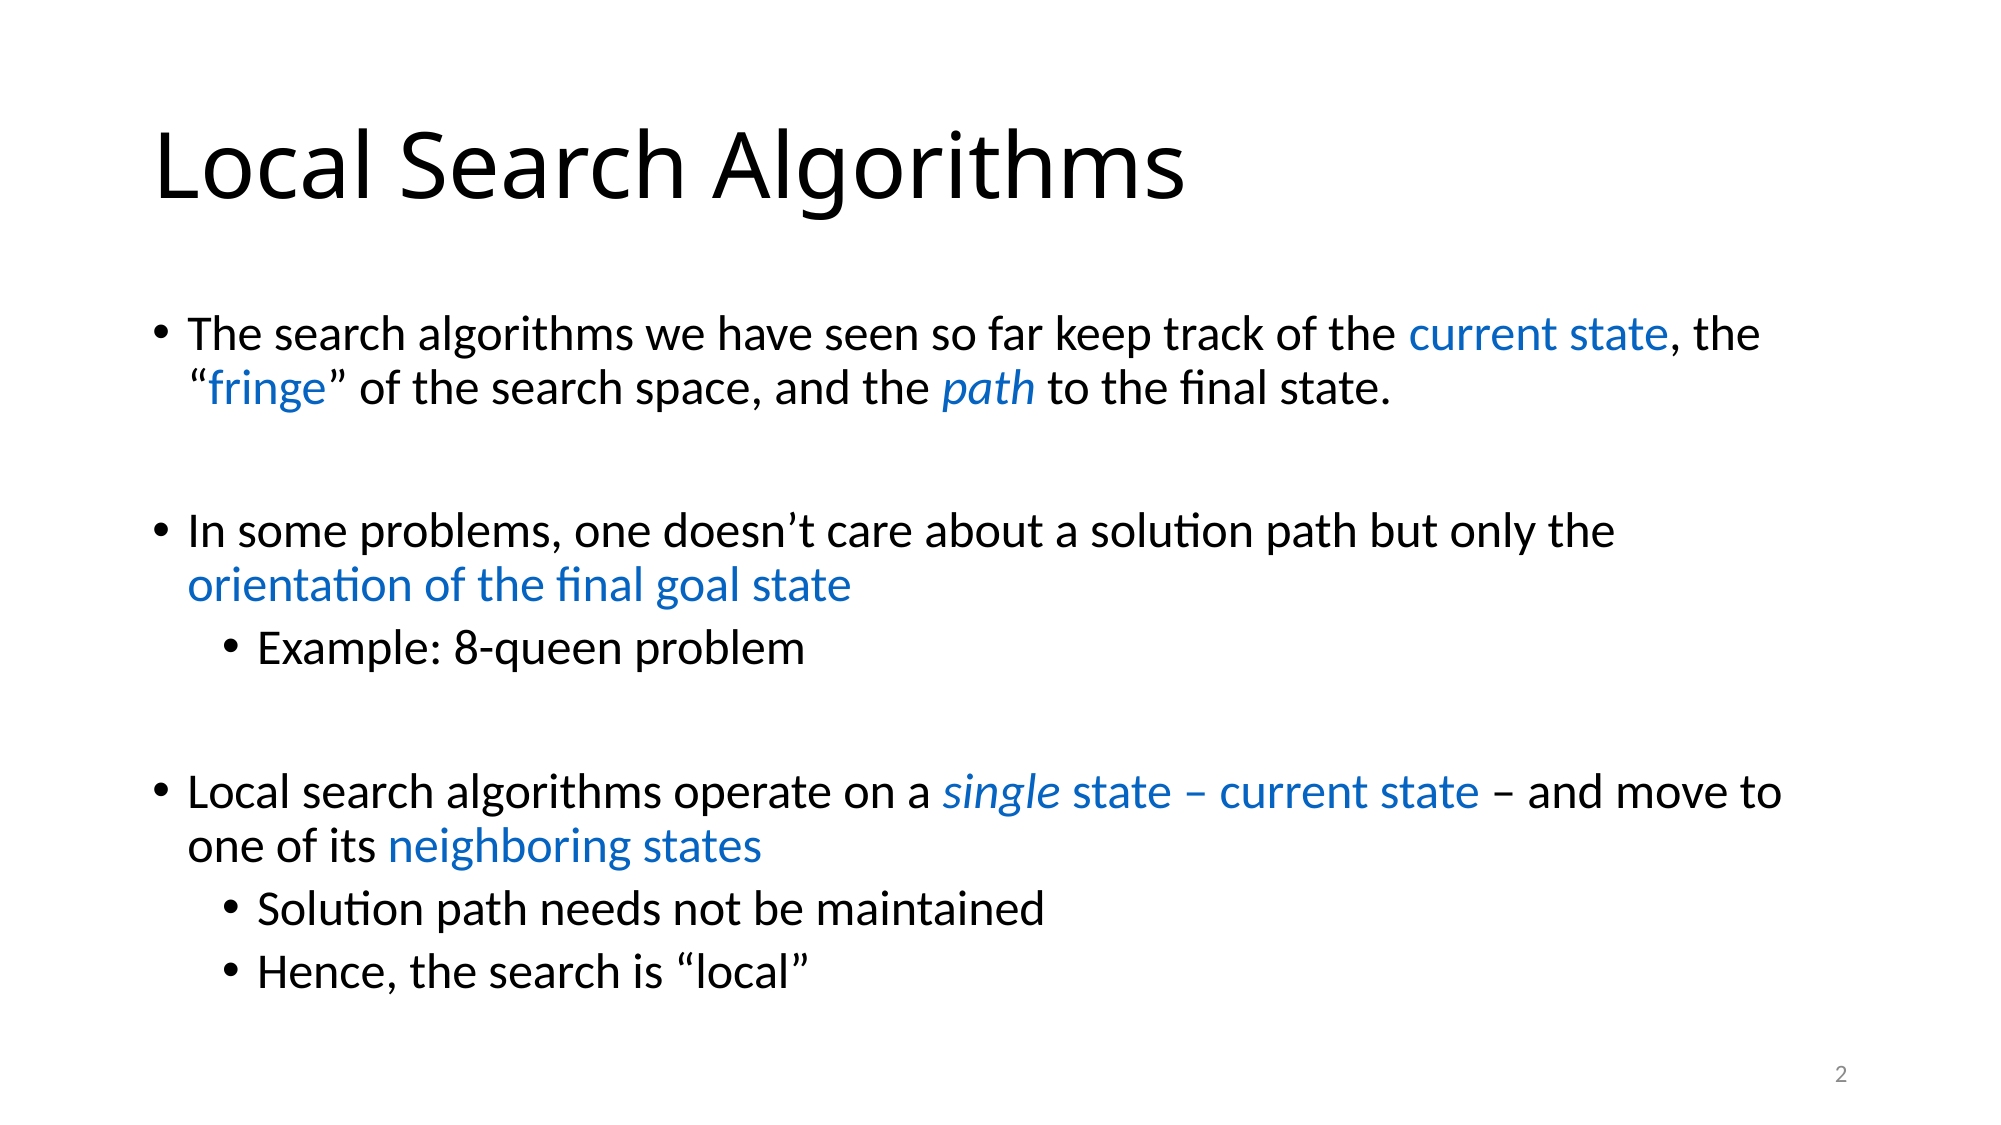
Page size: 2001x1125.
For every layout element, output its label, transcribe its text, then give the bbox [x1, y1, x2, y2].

list The search algorithms we have seen so far keep track of the current state, the “fringe” of the search space, and the path to the final state. In some problems, one doesn’t care about a solution path but only the orientation of the final goal state Example: 8-queen problem Local search algorithms operate on a single state – current state – and move to one of its neighboring states Solution path needs not be maintained Hence, the search is “local” [137, 299, 1863, 1014]
title Local Search Algorithms [137, 59, 1863, 278]
slide_number 2 [1412, 1042, 1863, 1103]
